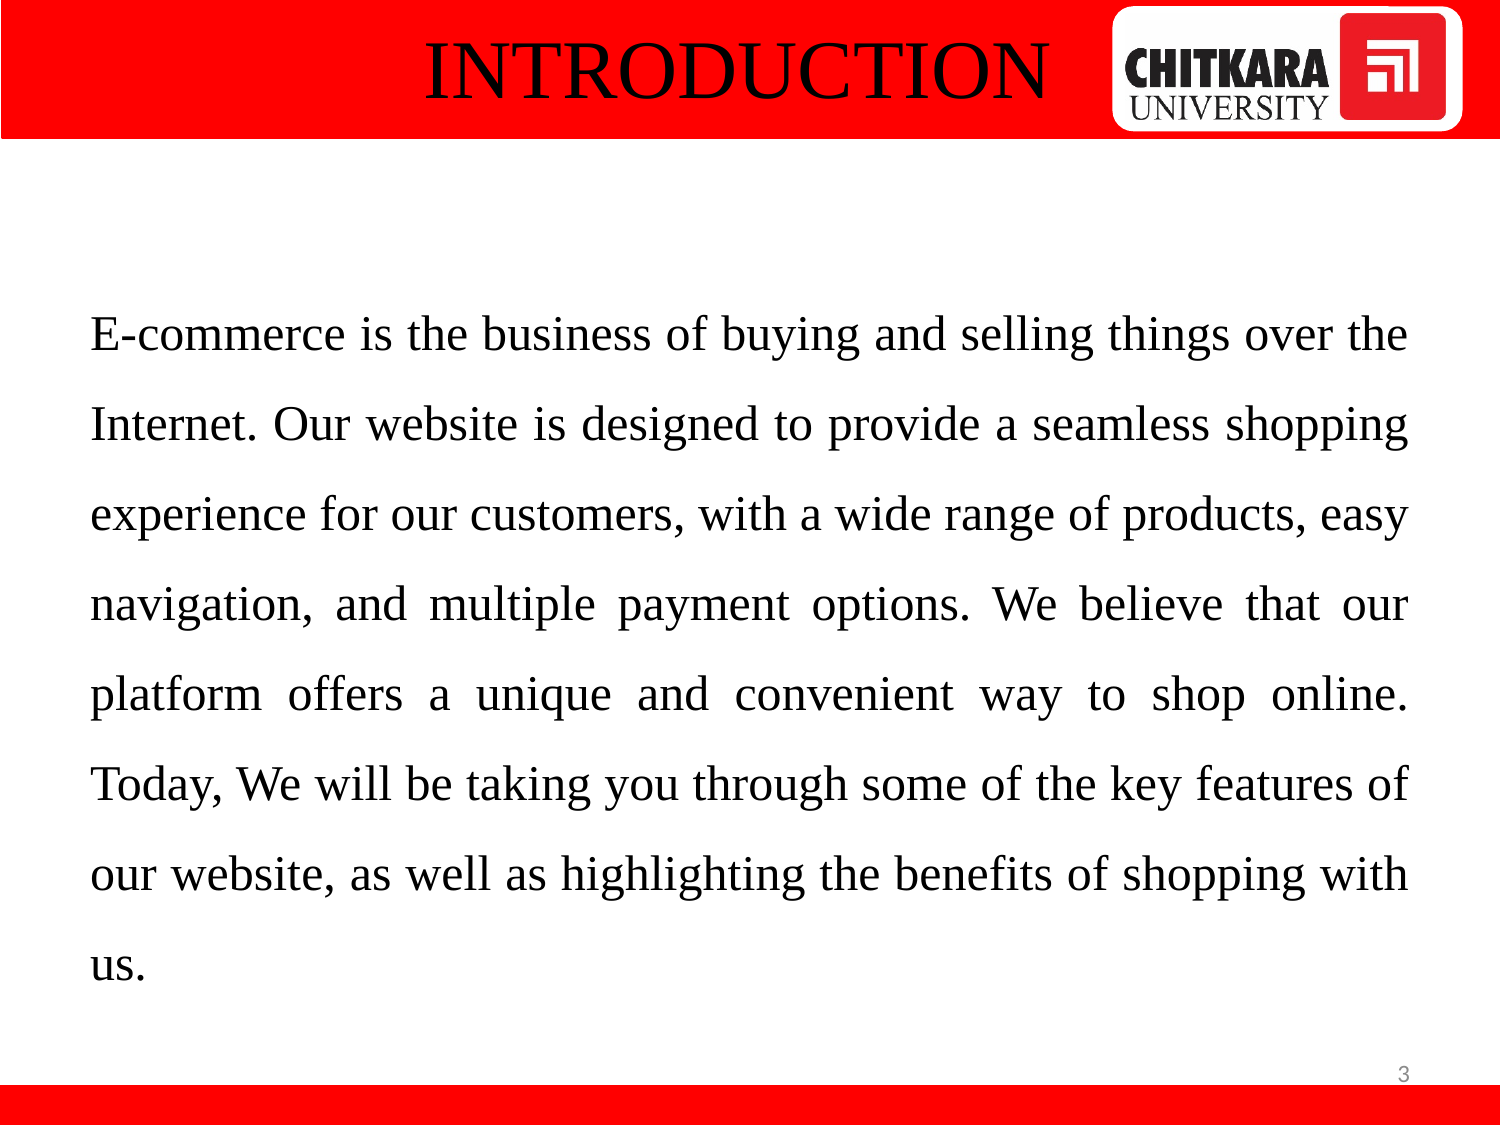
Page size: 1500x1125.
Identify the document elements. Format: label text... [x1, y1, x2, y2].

picture [1125, 13, 1446, 120]
title INTRODUCTION [62, 24, 1413, 105]
slide_number 3 [1074, 1042, 1425, 1103]
list E-commerce is the business of buying and selling things over the Internet. Our website is designed to provide a seamless shopping experience for our customers, with a wide range of products, easy navigation, and multiple payment options. We believe that our platform offers a unique and convenient way to shop online. Today, We will be taking you through some of the key features of our website, as well as highlighting the benefits of shopping with us. [75, 262, 1425, 1043]
